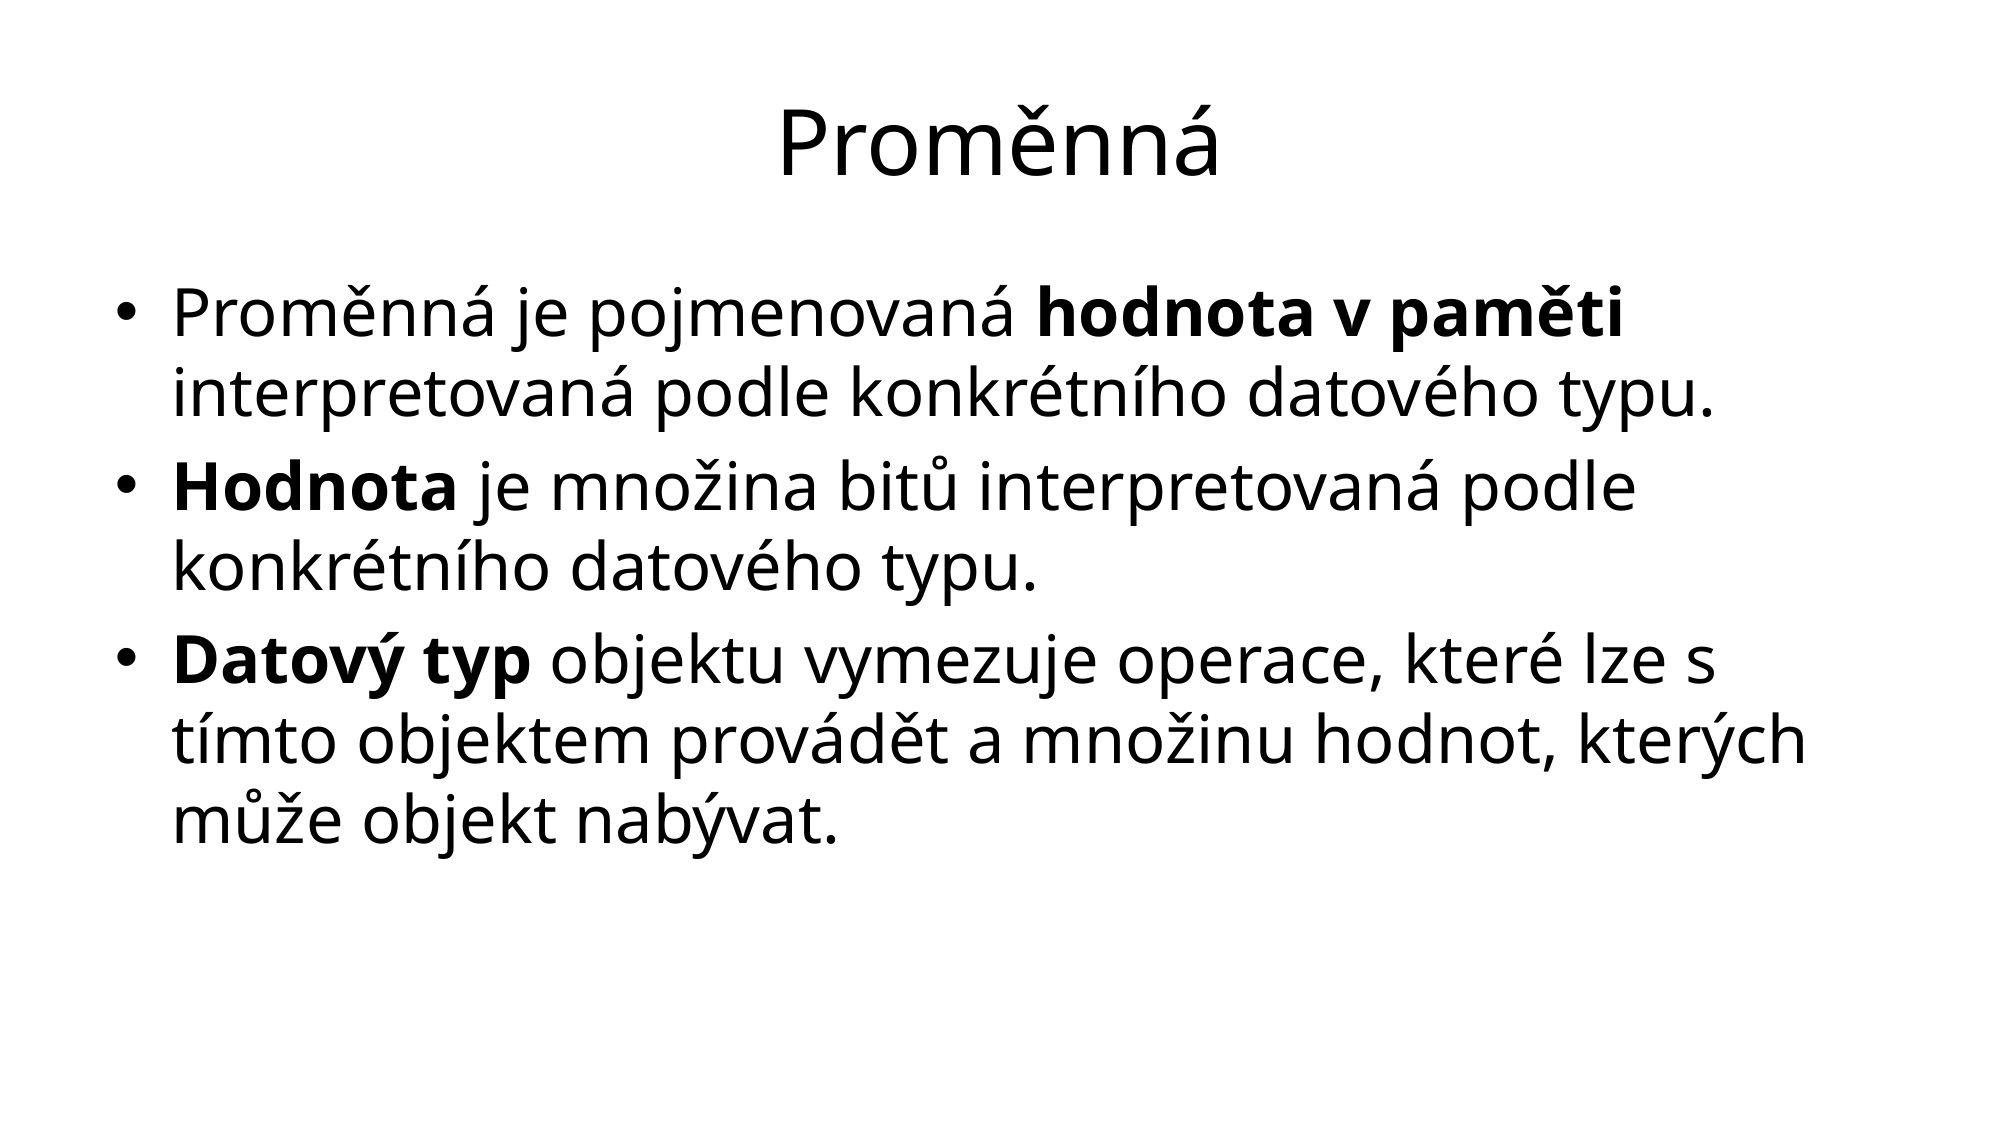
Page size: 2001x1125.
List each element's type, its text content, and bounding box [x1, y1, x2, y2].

title Proměnná [99, 45, 1900, 233]
list Proměnná je pojmenovaná hodnota v paměti interpretovaná podle konkrétního datového typu. Hodnota je množina bitů interpretovaná podle konkrétního datového typu. Datový typ objektu vymezuje operace, které lze s tímto objektem provádět a množinu hodnot, kterých může objekt nabývat. [99, 262, 1900, 1005]
